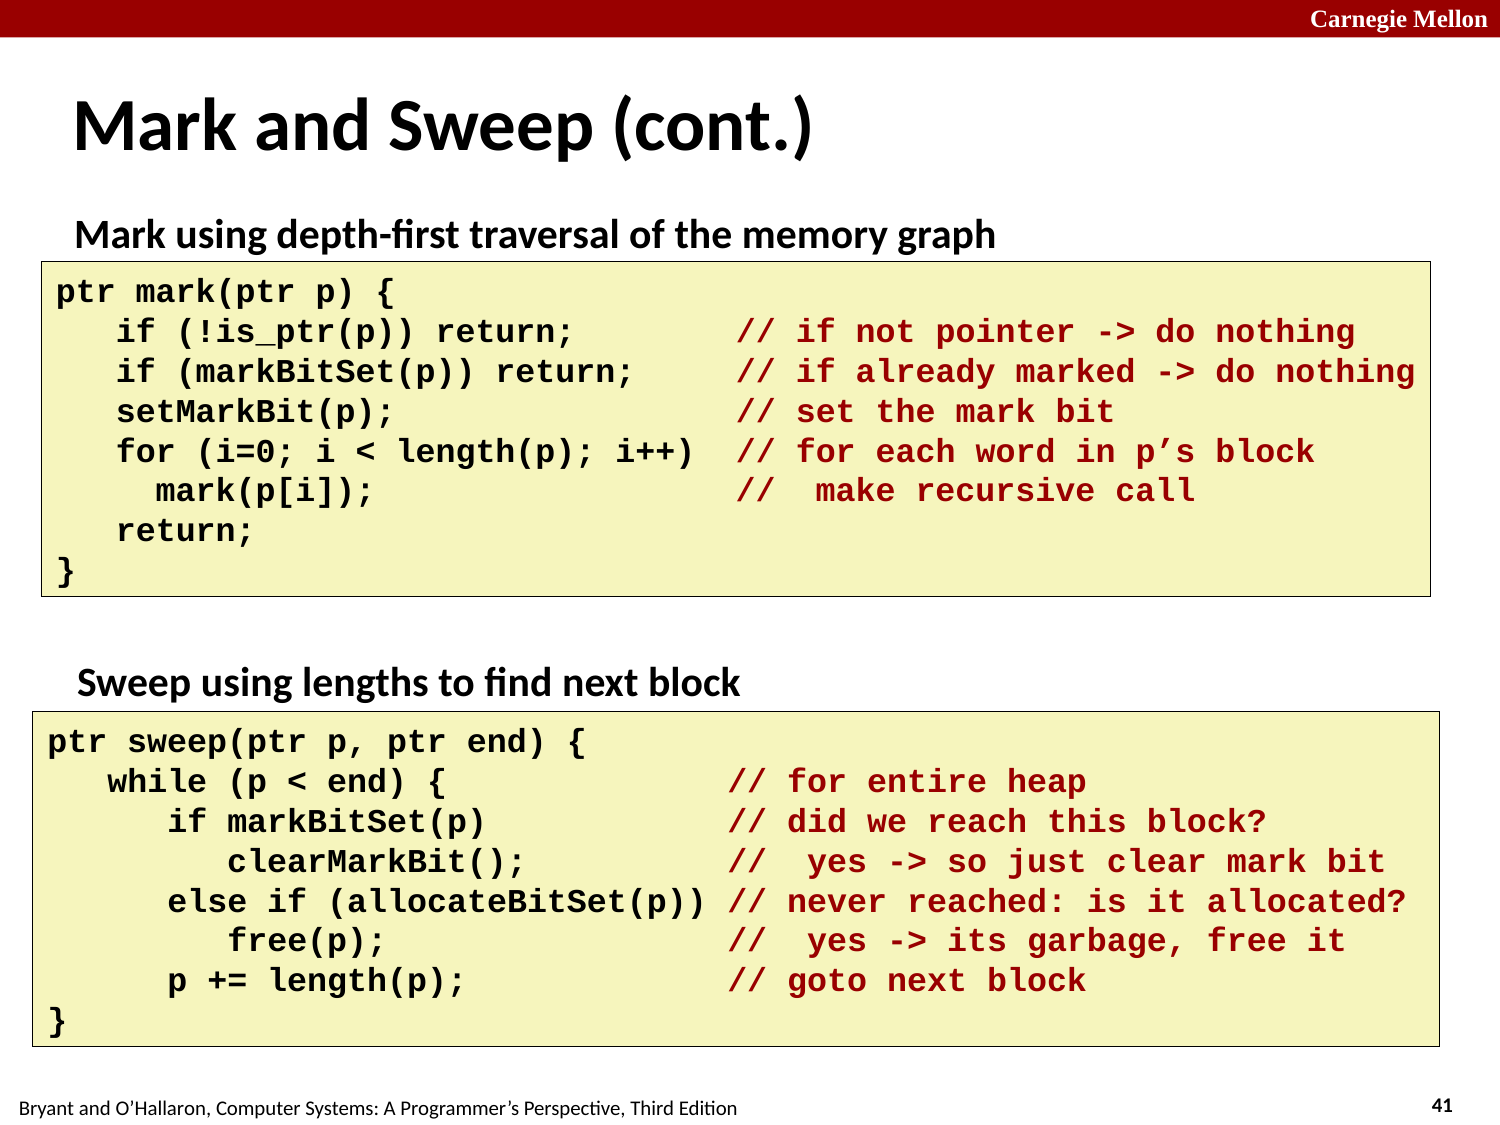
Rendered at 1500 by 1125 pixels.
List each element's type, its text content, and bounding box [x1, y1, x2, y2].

text_box ptr mark(ptr p) { if (!is_ptr(p)) return; // if not pointer -> do nothing if (markBitSet(p)) return; // if already marked -> do nothing setMarkBit(p); // set the mark bit for (i=0; i < length(p); i++) // for each word in p’s block mark(p[i]); // make recursive call return; } [41, 261, 1431, 596]
title Mark and Sweep (cont.) [56, 80, 1170, 175]
text_box Mark using depth-first traversal of the memory graph [59, 198, 1322, 265]
text_box ptr sweep(ptr p, ptr end) { while (p < end) { // for entire heap if markBitSet(p) // did we reach this block? clearMarkBit(); // yes -> so just clear mark bit else if (allocateBitSet(p)) // never reached: is it allocated? free(p); // yes -> its garbage, free it p += length(p); // goto next block } [32, 711, 1440, 1047]
text_box Sweep using lengths to find next block [62, 647, 1325, 711]
